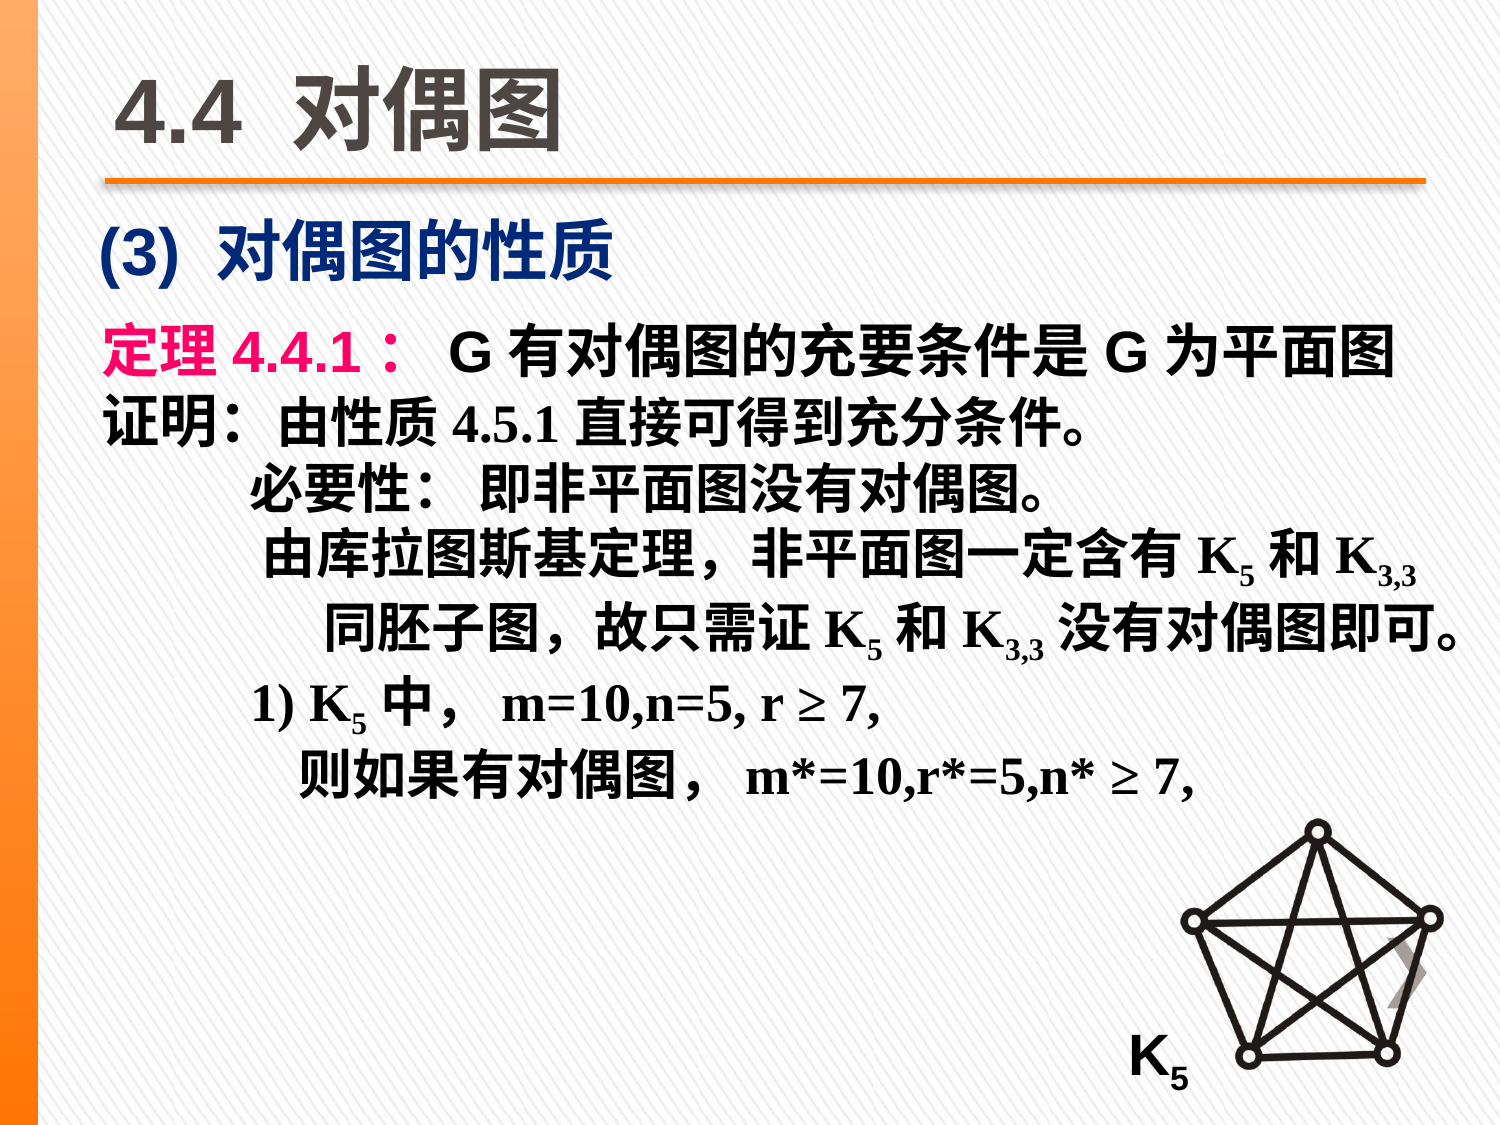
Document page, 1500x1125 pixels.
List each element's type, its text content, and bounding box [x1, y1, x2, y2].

picture [1180, 818, 1444, 1070]
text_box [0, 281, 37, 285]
text_box K5 [1113, 1010, 1204, 1105]
title 4.4 对偶图 [99, 0, 1422, 170]
text_box (3) 对偶图的性质 [84, 167, 1266, 331]
text_box 定理4.4.1：G有对偶图的充要条件是G为平面图 证明：由性质4.5.1直接可得到充分条件。 必要性： 即非平面图没有对偶图。 由库拉图斯基定理，非平面图一定含有K5和K3,3同胚子图，故只需证K5和K3,3没有对偶图即可。 1) K5中，m=10,n=5, r ≥ 7, 则如果有对偶图，m*=10,r*=5,n* ≥ 7, [101, 299, 1483, 884]
